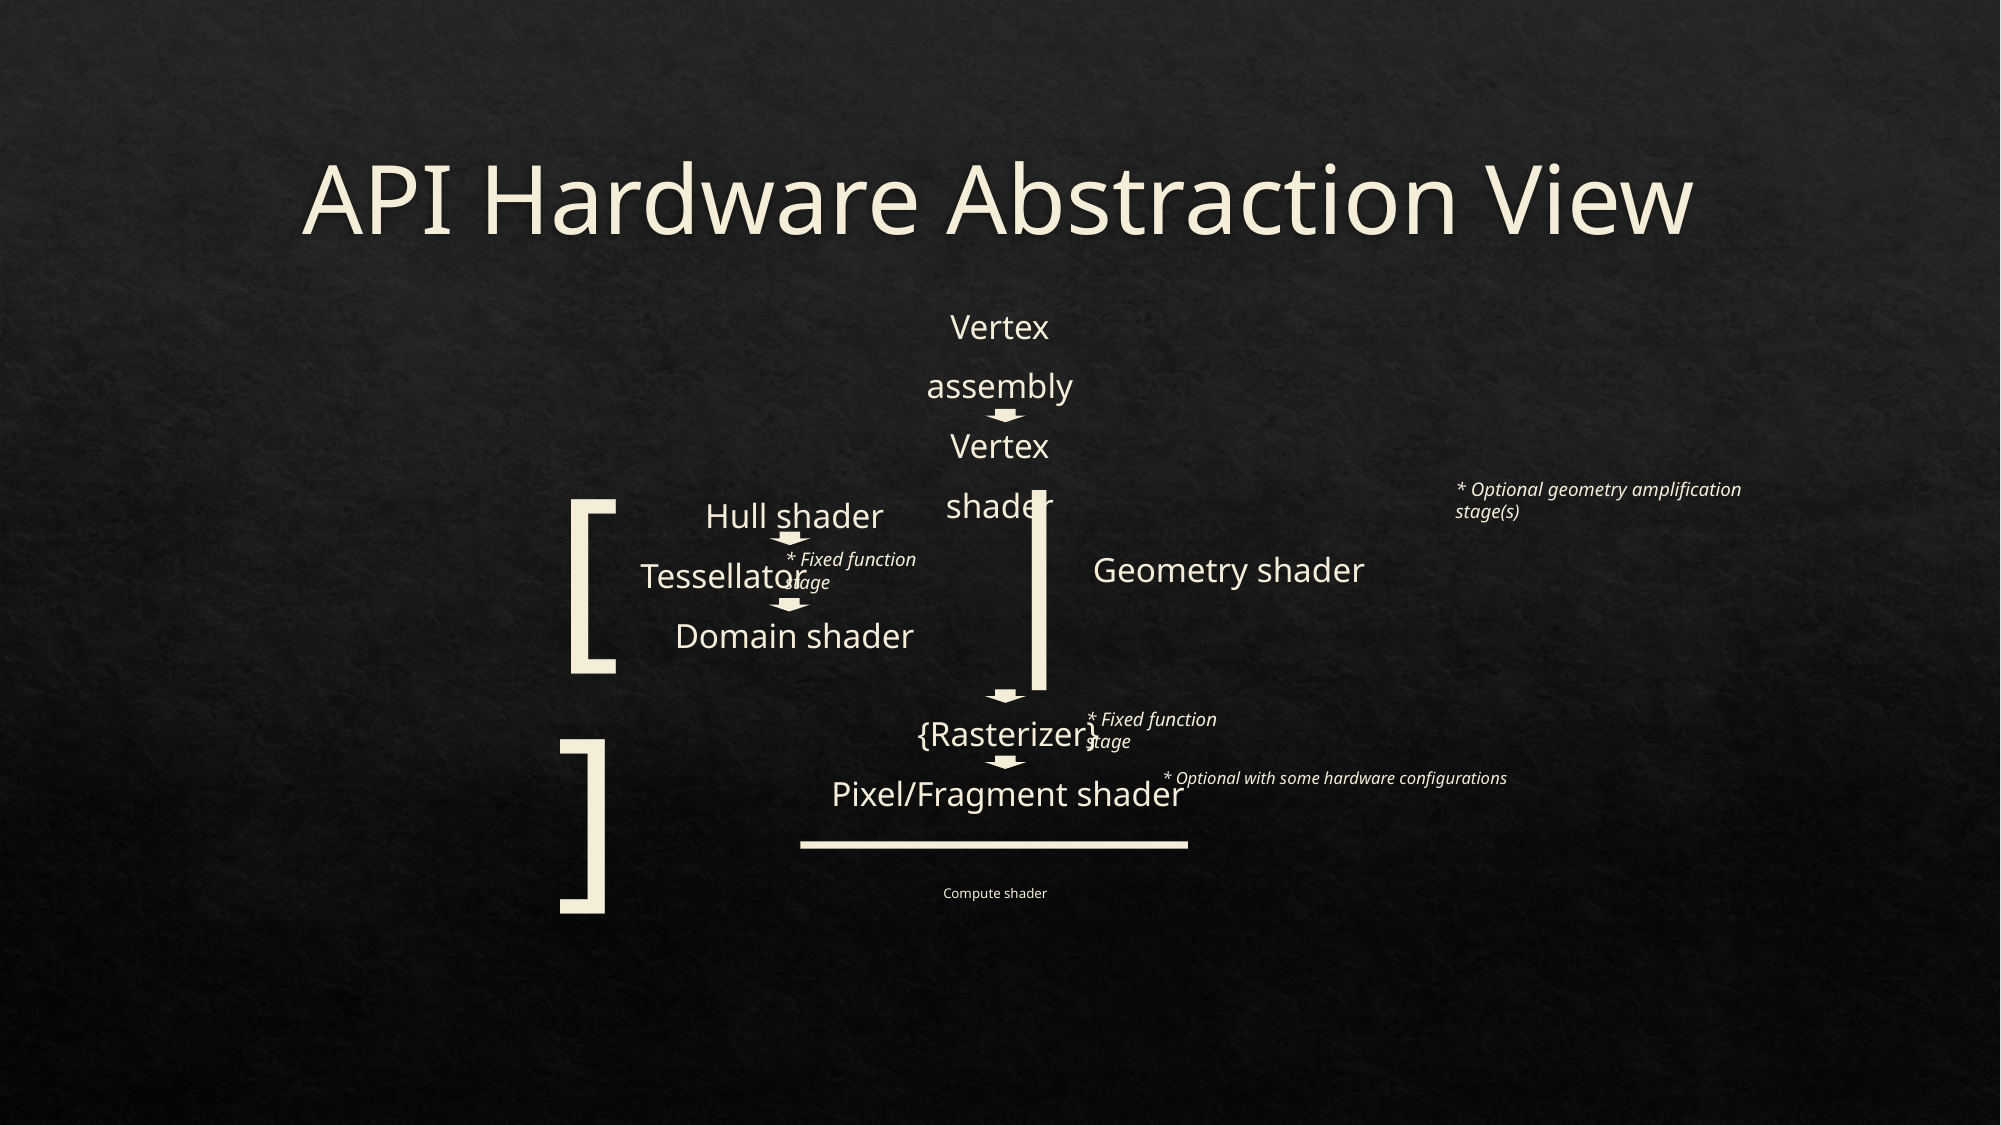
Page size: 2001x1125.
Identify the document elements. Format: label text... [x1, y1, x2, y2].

title API Hardware Abstraction View [149, 99, 1849, 307]
text_box [ | ] [540, 435, 1483, 931]
text_box * Fixed function stage [1071, 700, 1256, 760]
text_box [983, 688, 1028, 705]
text_box * Fixed function stage [770, 540, 955, 601]
text_box {Rasterizer} Pixel/Fragment shader [770, 686, 1241, 821]
text_box * Optional geometry amplification stage(s) [1440, 470, 1766, 576]
text_box Vertex assembly Vertex shader [877, 278, 1122, 533]
text_box [799, 840, 1189, 850]
text_box * Optional with some hardware configurations [1147, 760, 1581, 796]
text_box [983, 407, 1028, 424]
text_box [767, 596, 812, 613]
text_box [768, 530, 812, 547]
